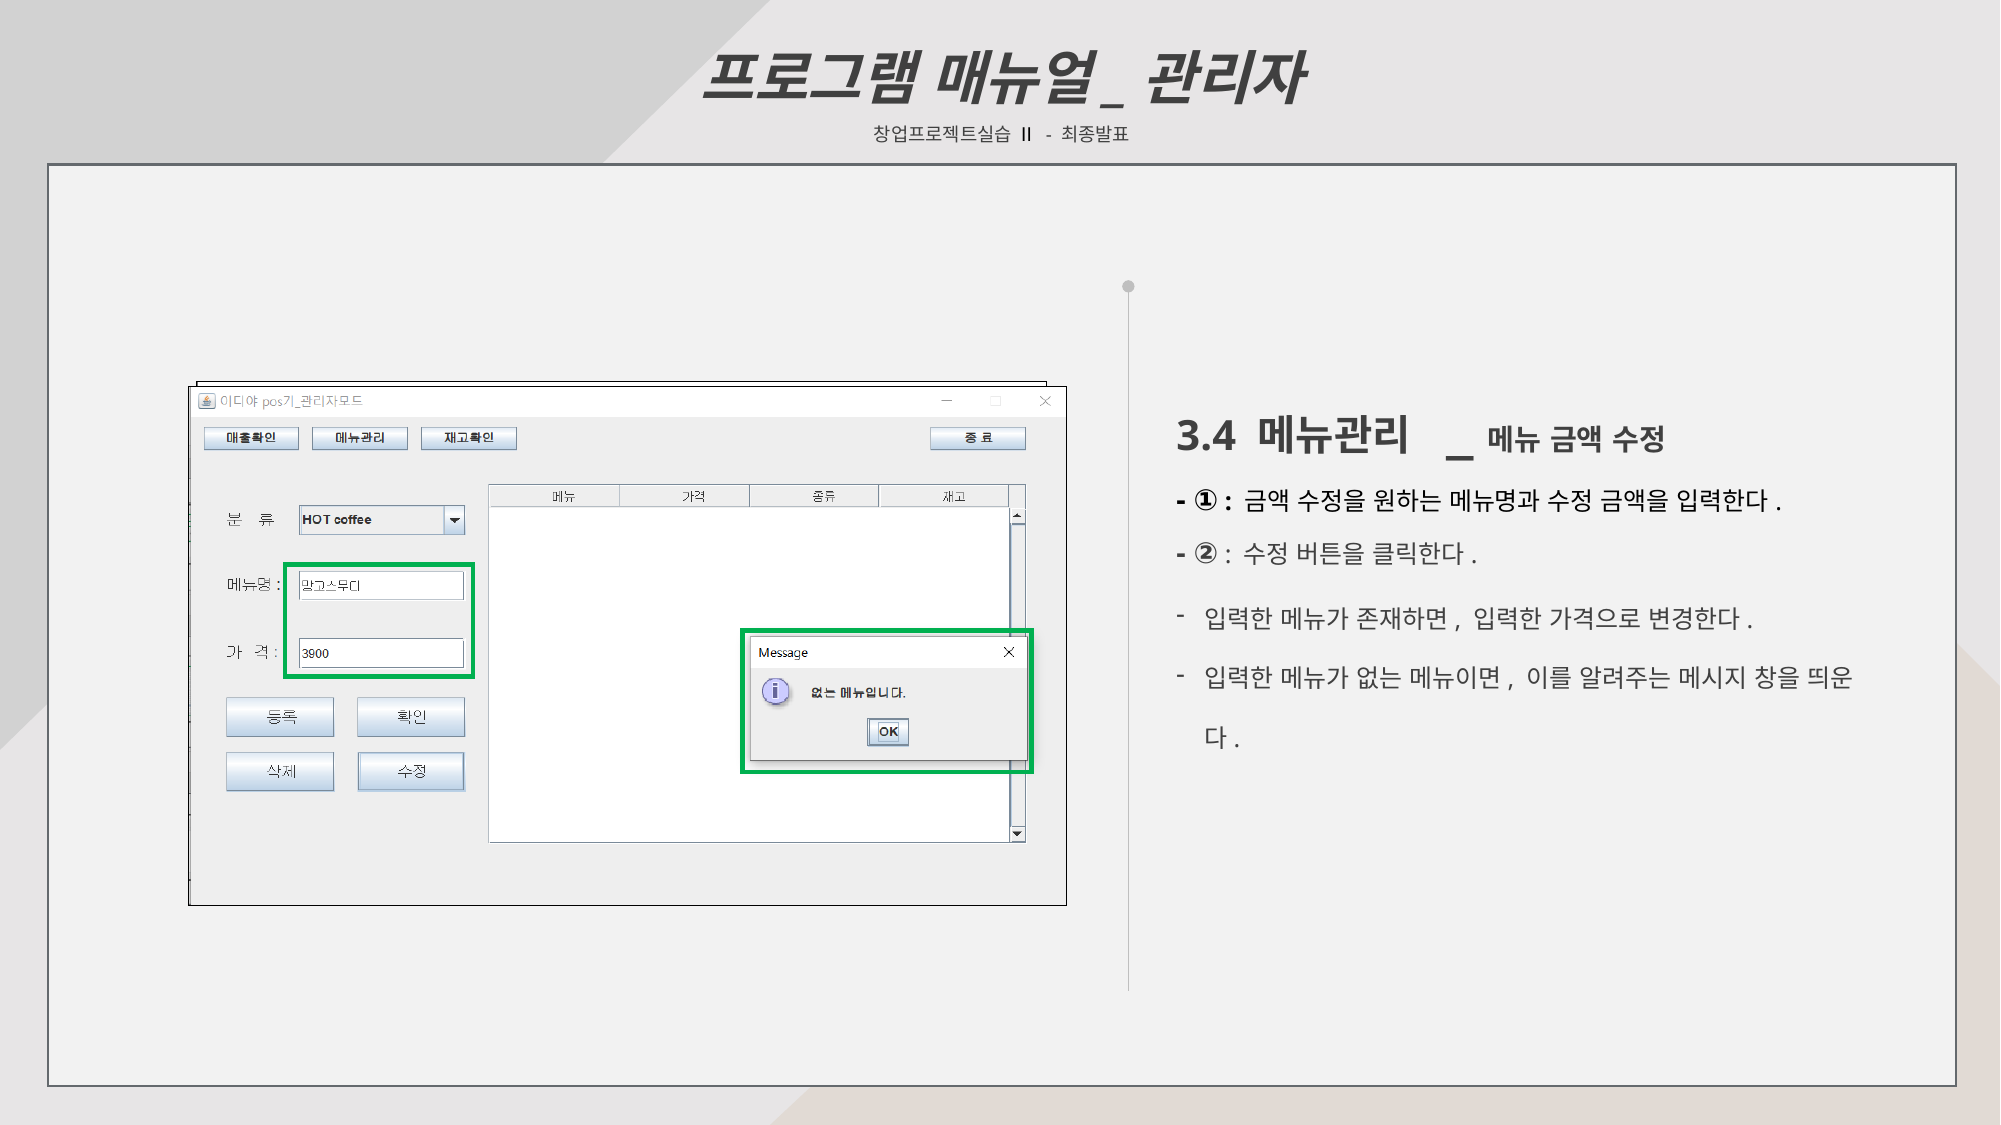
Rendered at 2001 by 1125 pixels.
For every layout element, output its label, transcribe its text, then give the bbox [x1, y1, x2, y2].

text_box 입력한 메뉴가 존재하면, 입력한 가격으로 변경한다. 입력한 메뉴가 없는 메뉴이면, 이를 알려주는 메시지 창을 띄운다. [1161, 565, 1904, 761]
text_box 3.4 메뉴관리 _ 메뉴 금액 수정 - ① : 금액 수정을 원하는 메뉴명과 수정 금액을 입력한다. - ② : 수정 버튼을 클릭한다. [1161, 336, 1904, 565]
text_box [47, 163, 1957, 1087]
text_box [768, 641, 2000, 1125]
text_box 프로그램 매뉴얼_관리자 창업프로젝트실습 Ⅱ - 최종발표 [502, 0, 1503, 153]
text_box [196, 381, 1047, 386]
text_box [188, 386, 1067, 906]
text_box [0, 0, 615, 752]
